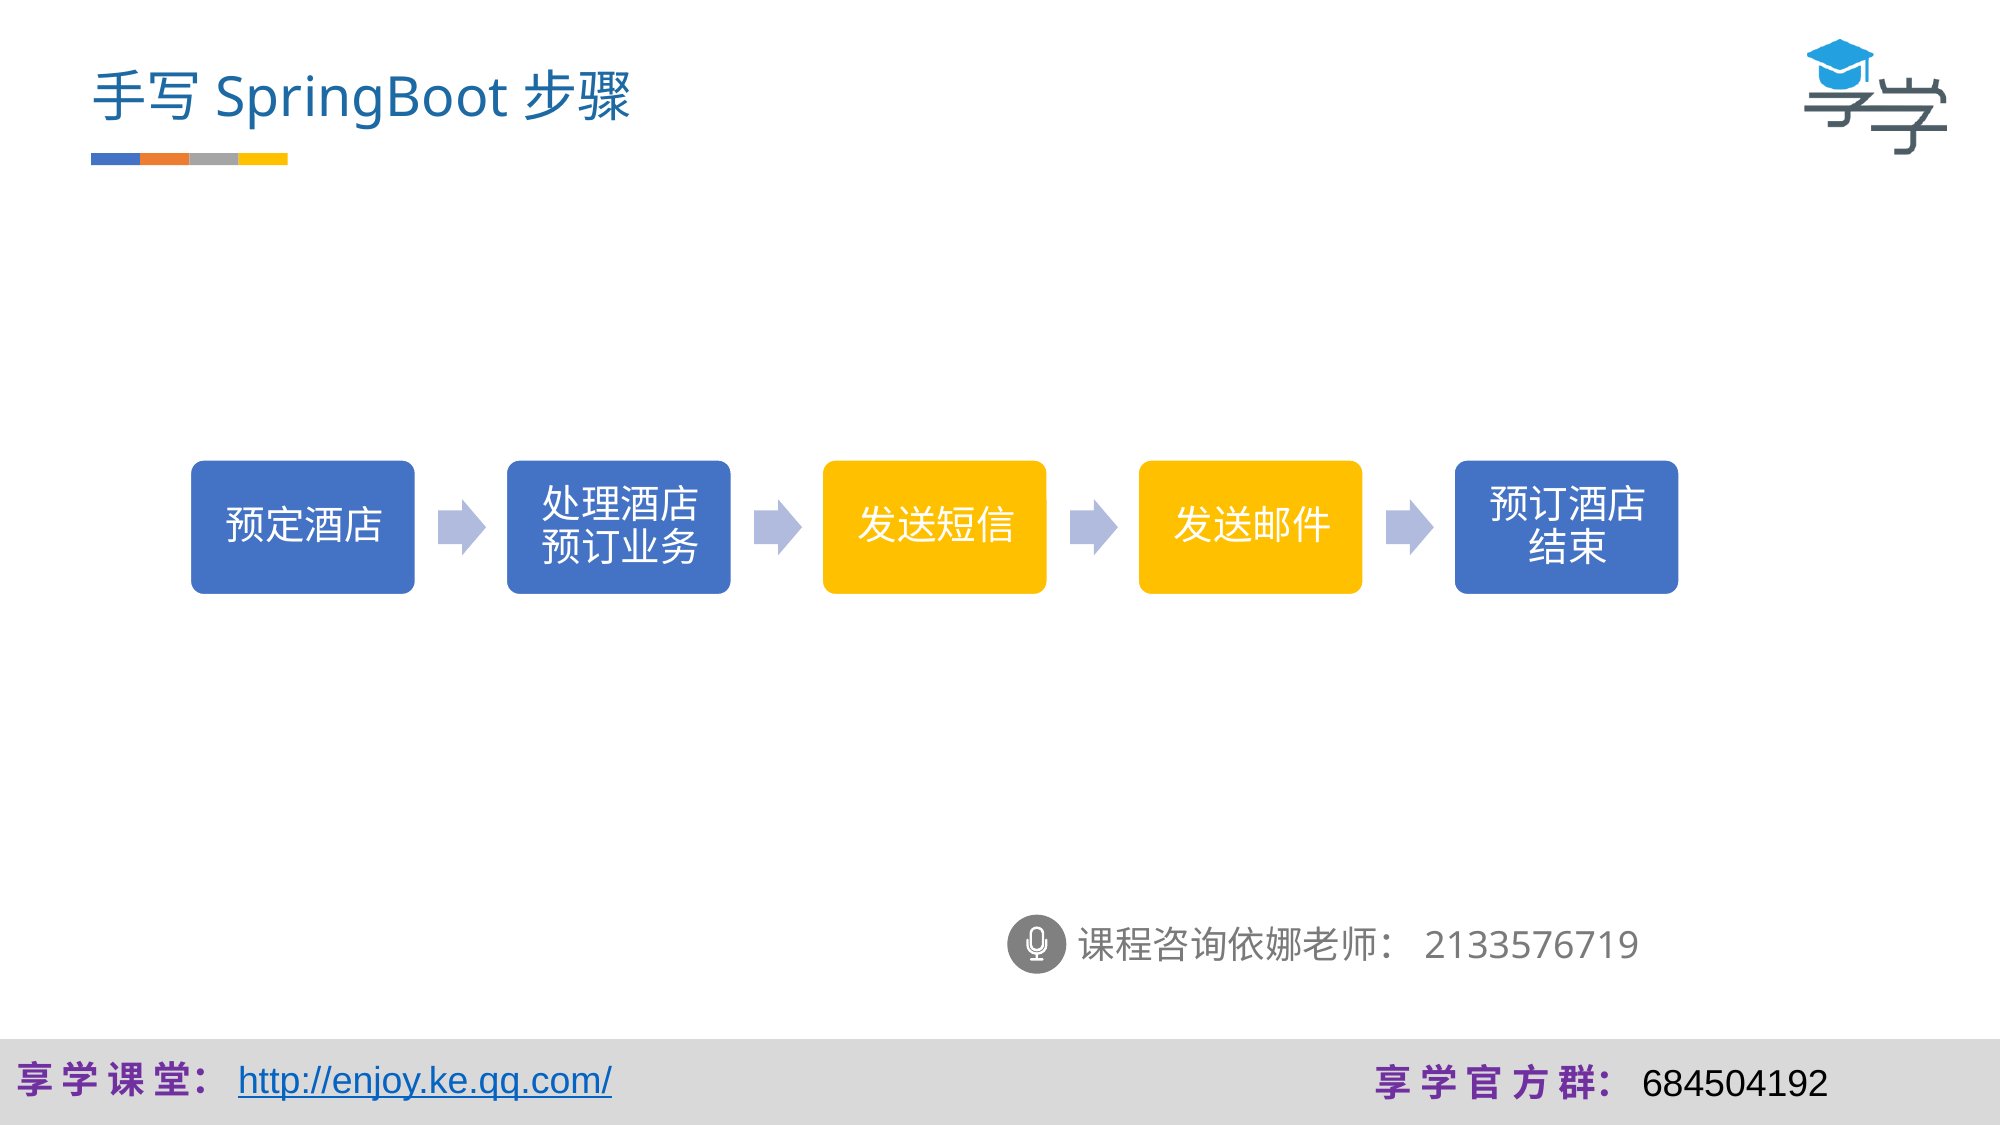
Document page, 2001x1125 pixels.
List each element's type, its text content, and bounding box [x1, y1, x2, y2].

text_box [90, 152, 288, 166]
picture [1799, 20, 1952, 173]
text_box 手写SpringBoot步骤 [91, 60, 699, 128]
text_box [189, 347, 1681, 707]
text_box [1007, 913, 1653, 975]
